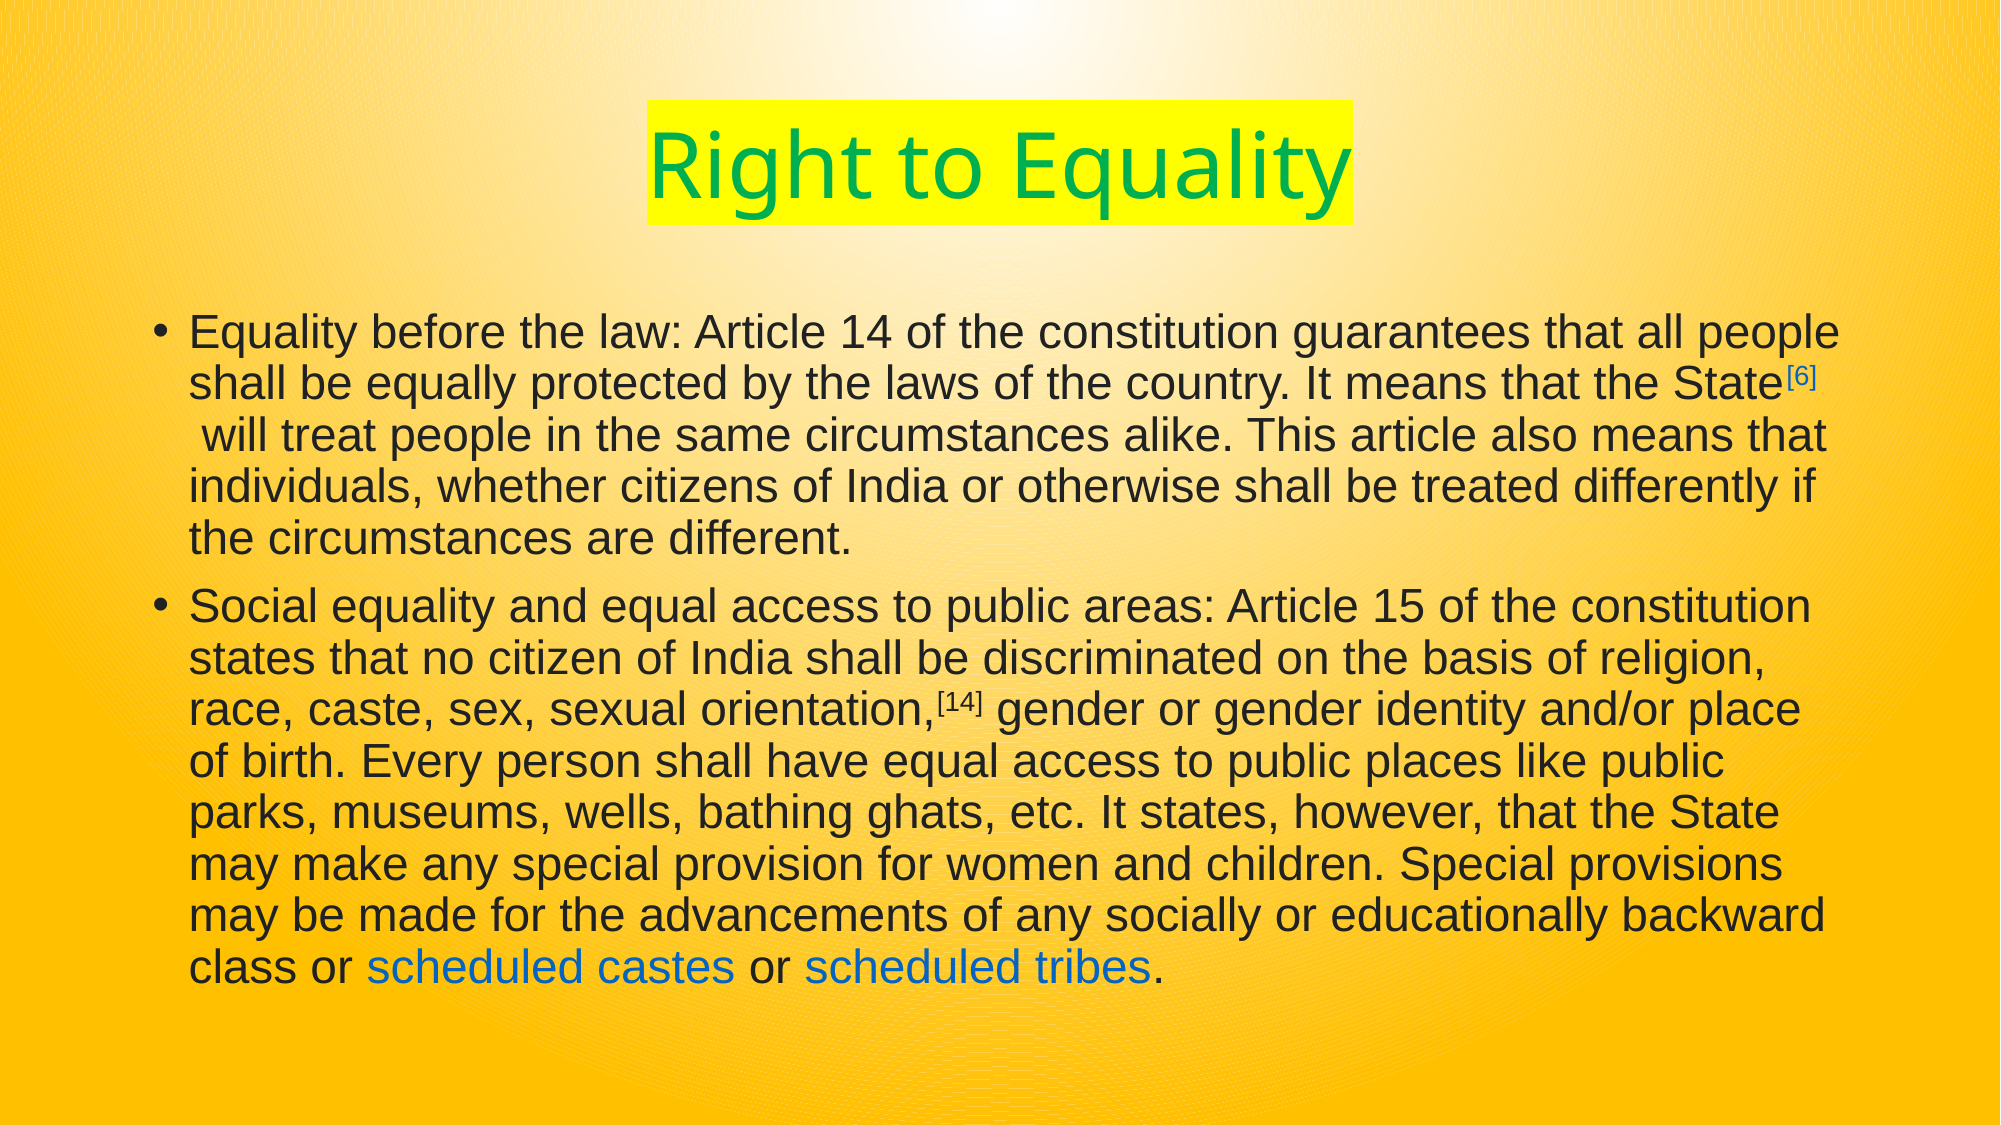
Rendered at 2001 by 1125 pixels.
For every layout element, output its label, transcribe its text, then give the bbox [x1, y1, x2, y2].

list Equality before the law: Article 14 of the constitution guarantees that all people shall be equally protected by the laws of the country. It means that the State[6] will treat people in the same circumstances alike. This article also means that individuals, whether citizens of India or otherwise shall be treated differently if the circumstances are different. Social equality and equal access to public areas: Article 15 of the constitution states that no citizen of India shall be discriminated on the basis of religion, race, caste, sex, sexual orientation,[14] gender or gender identity and/or place of birth. Every person shall have equal access to public places like public parks, museums, wells, bathing ghats, etc. It states, however, that the State may make any special provision for women and children. Special provisions may be made for the advancements of any socially or educationally backward class or scheduled castes or scheduled tribes. [137, 299, 1863, 1014]
title Right to Equality [137, 59, 1863, 278]
